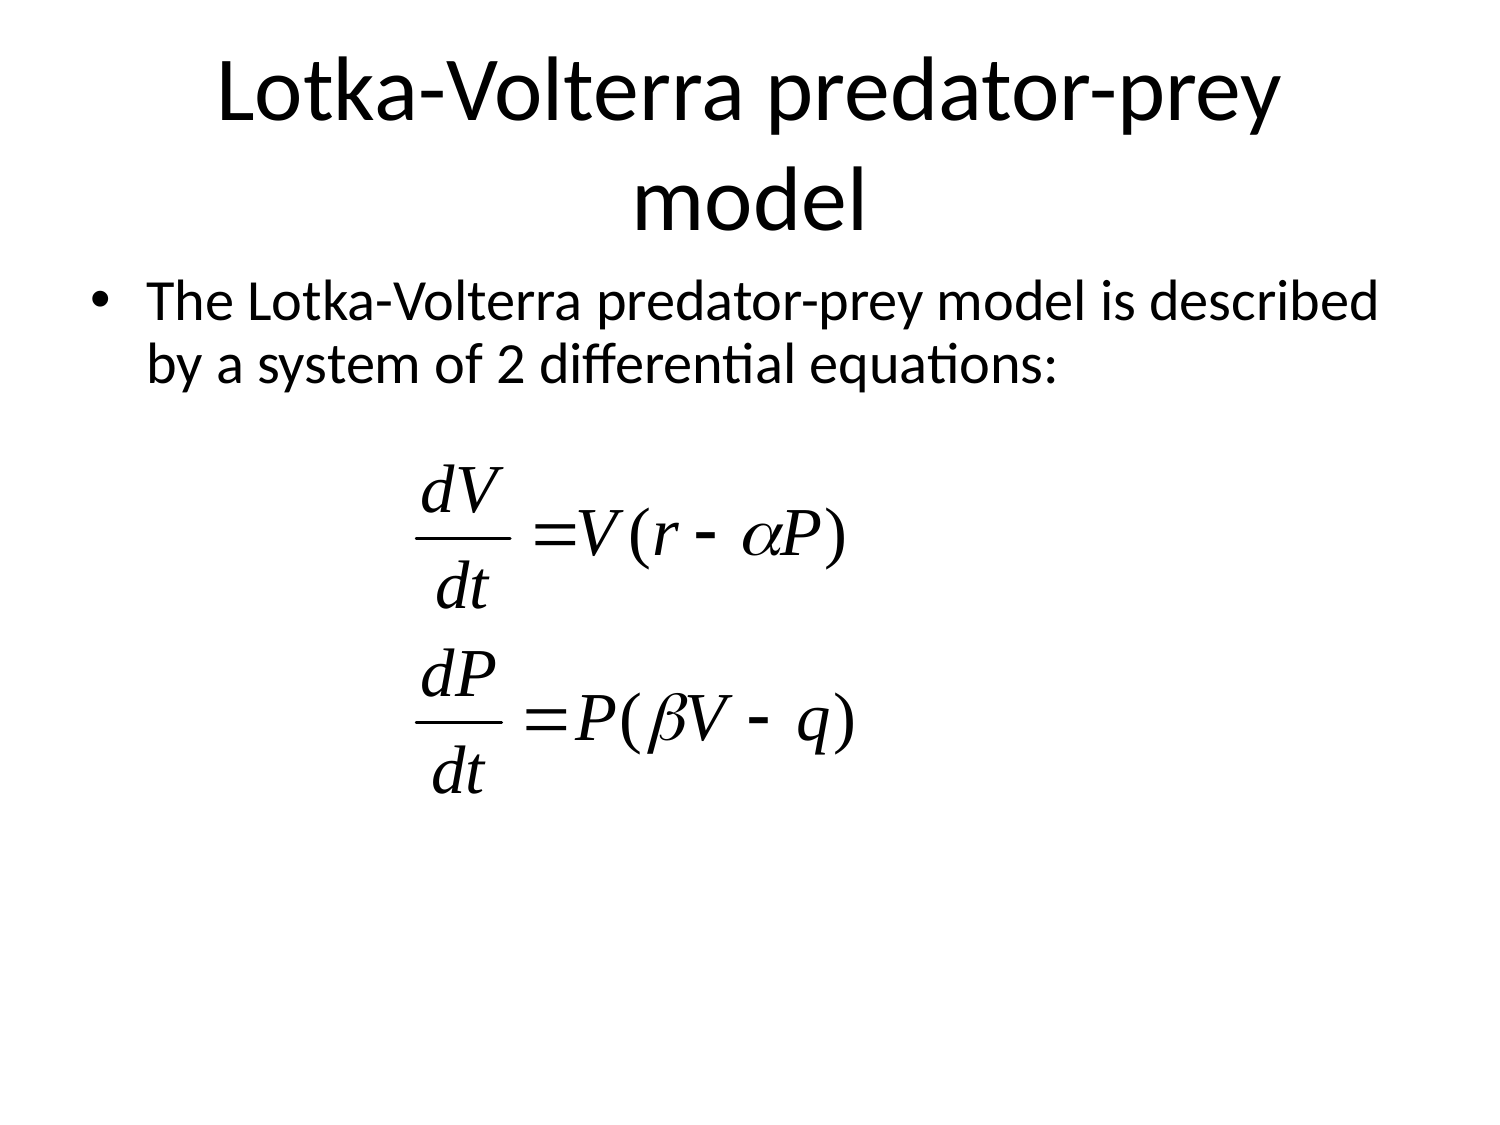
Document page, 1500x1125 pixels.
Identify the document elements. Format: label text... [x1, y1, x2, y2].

title Lotka-Volterra predator-prey model [75, 45, 1425, 233]
list The Lotka-Volterra predator-prey model is described by a system of 2 differential equations: [75, 262, 1425, 1005]
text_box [404, 444, 869, 811]
